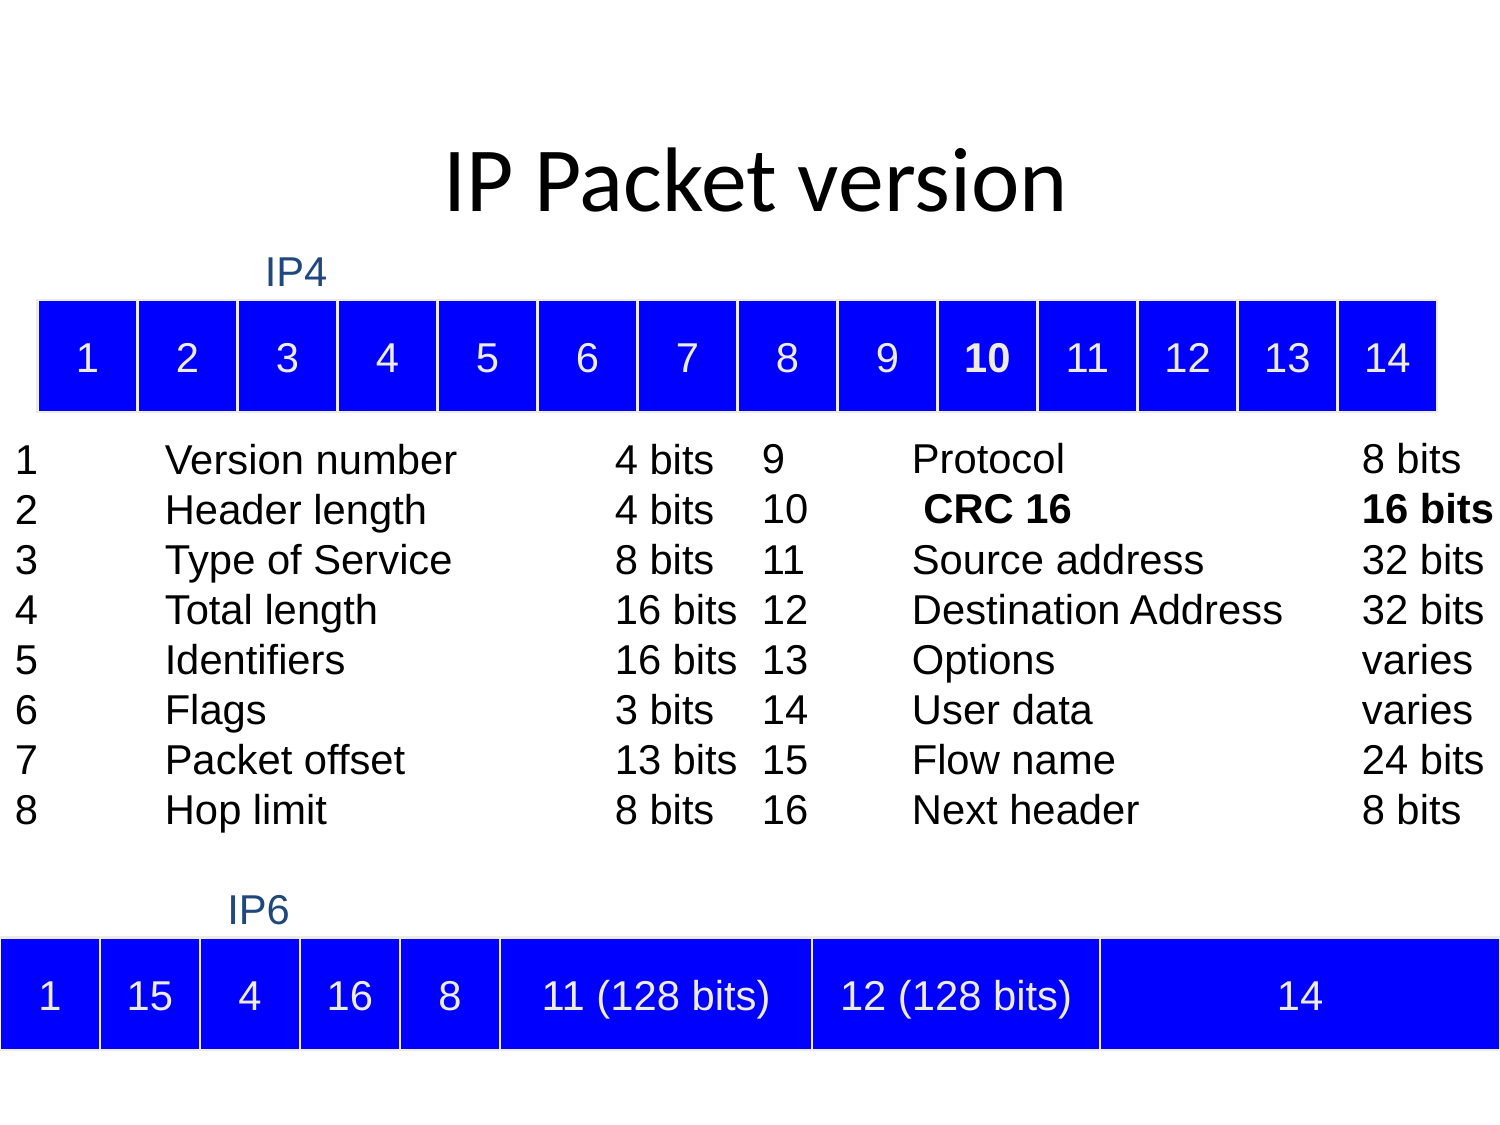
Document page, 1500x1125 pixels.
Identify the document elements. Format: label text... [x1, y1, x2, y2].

text_box 9 [837, 299, 937, 413]
title IP Packet version [99, 112, 1413, 238]
text_box 14 [1100, 937, 1500, 1050]
text_box 9 Protocol 8 bits 10 CRC 16 16 bits 11 Source address 32 bits 12 Destination Address 32 bits 13 Options varies 14 User data varies 15 Flow name 24 bits 16 Next header 8 bits [747, 424, 1500, 840]
text_box 1 Version number 4 bits 2 Header length 4 bits 3 Type of Service 8 bits 4 Total length 16 bits 5 Identifiers 16 bits 6 Flags 3 bits 7 Packet offset 13 bits 8 Hop limit 8 bits [0, 425, 753, 890]
text_box 8 [399, 937, 499, 1050]
text_box 8 [737, 299, 837, 413]
text_box 4 [200, 937, 300, 1050]
text_box 5 [437, 299, 537, 413]
text_box 16 [300, 937, 399, 1050]
text_box 4 [337, 299, 437, 413]
text_box 13 [1237, 299, 1337, 413]
text_box 1 [0, 937, 99, 1050]
text_box 10 [937, 299, 1037, 413]
text_box 12 [1137, 299, 1237, 413]
text_box 2 [137, 299, 237, 413]
text_box 12 (128 bits) [812, 937, 1100, 1050]
text_box 11 (128 bits) [499, 937, 812, 1050]
text_box 6 [537, 299, 637, 413]
text_box 1 [37, 299, 137, 413]
text_box 3 [237, 299, 337, 413]
text_box IP4 [250, 237, 343, 303]
text_box 11 [1037, 299, 1137, 413]
text_box 14 [1337, 299, 1438, 413]
text_box 15 [99, 937, 200, 1050]
text_box IP6 [212, 875, 305, 940]
text_box 7 [637, 299, 737, 413]
